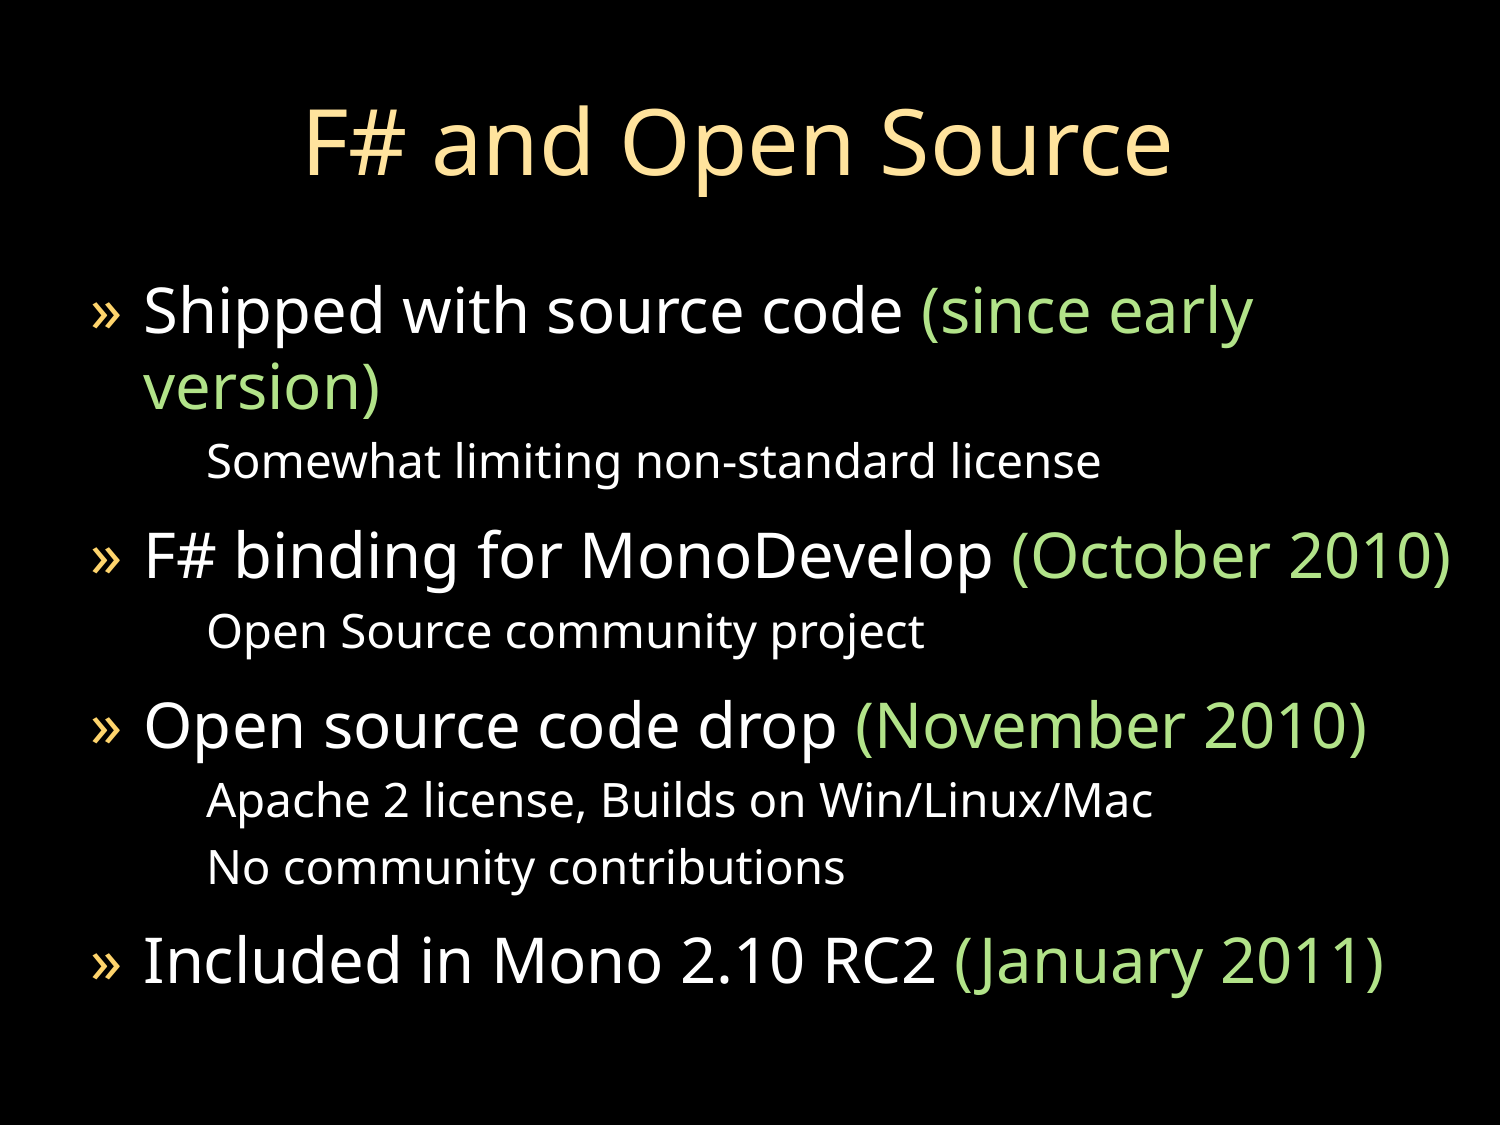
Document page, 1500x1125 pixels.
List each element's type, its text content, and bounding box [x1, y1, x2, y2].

title F# and Open Source [75, 45, 1425, 233]
list Shipped with source code (since early version) Somewhat limiting non-standard license F# binding for MonoDevelop (October 2010) Open Source community project Open source code drop (November 2010) Apache 2 license, Builds on Win/Linux/Mac No community contributions Included in Mono 2.10 RC2 (January 2011) [75, 262, 1471, 1083]
